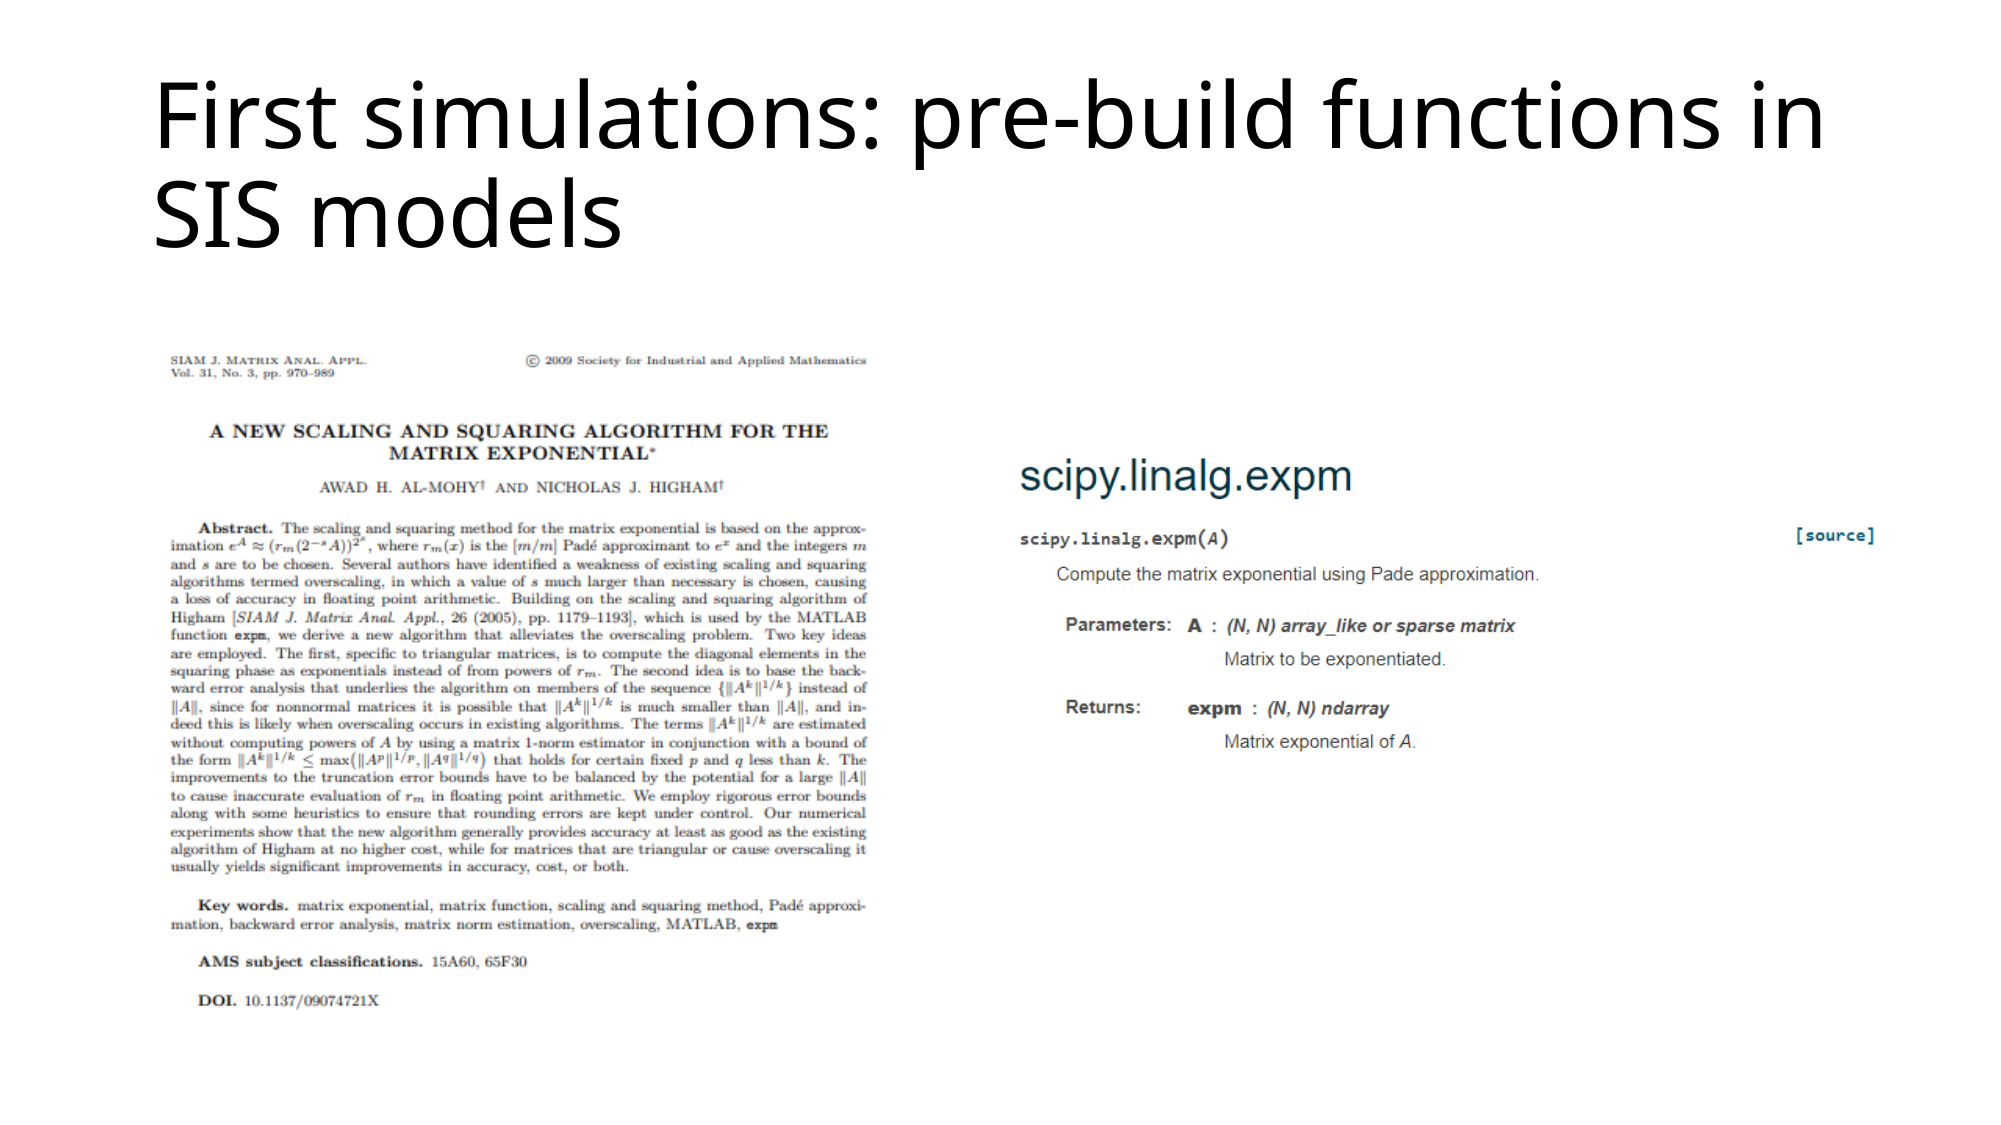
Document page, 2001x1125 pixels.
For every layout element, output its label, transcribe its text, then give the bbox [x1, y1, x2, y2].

title First simulations: pre-build functions in SIS models [137, 59, 1863, 278]
picture [999, 445, 1925, 775]
picture [137, 330, 905, 1017]
